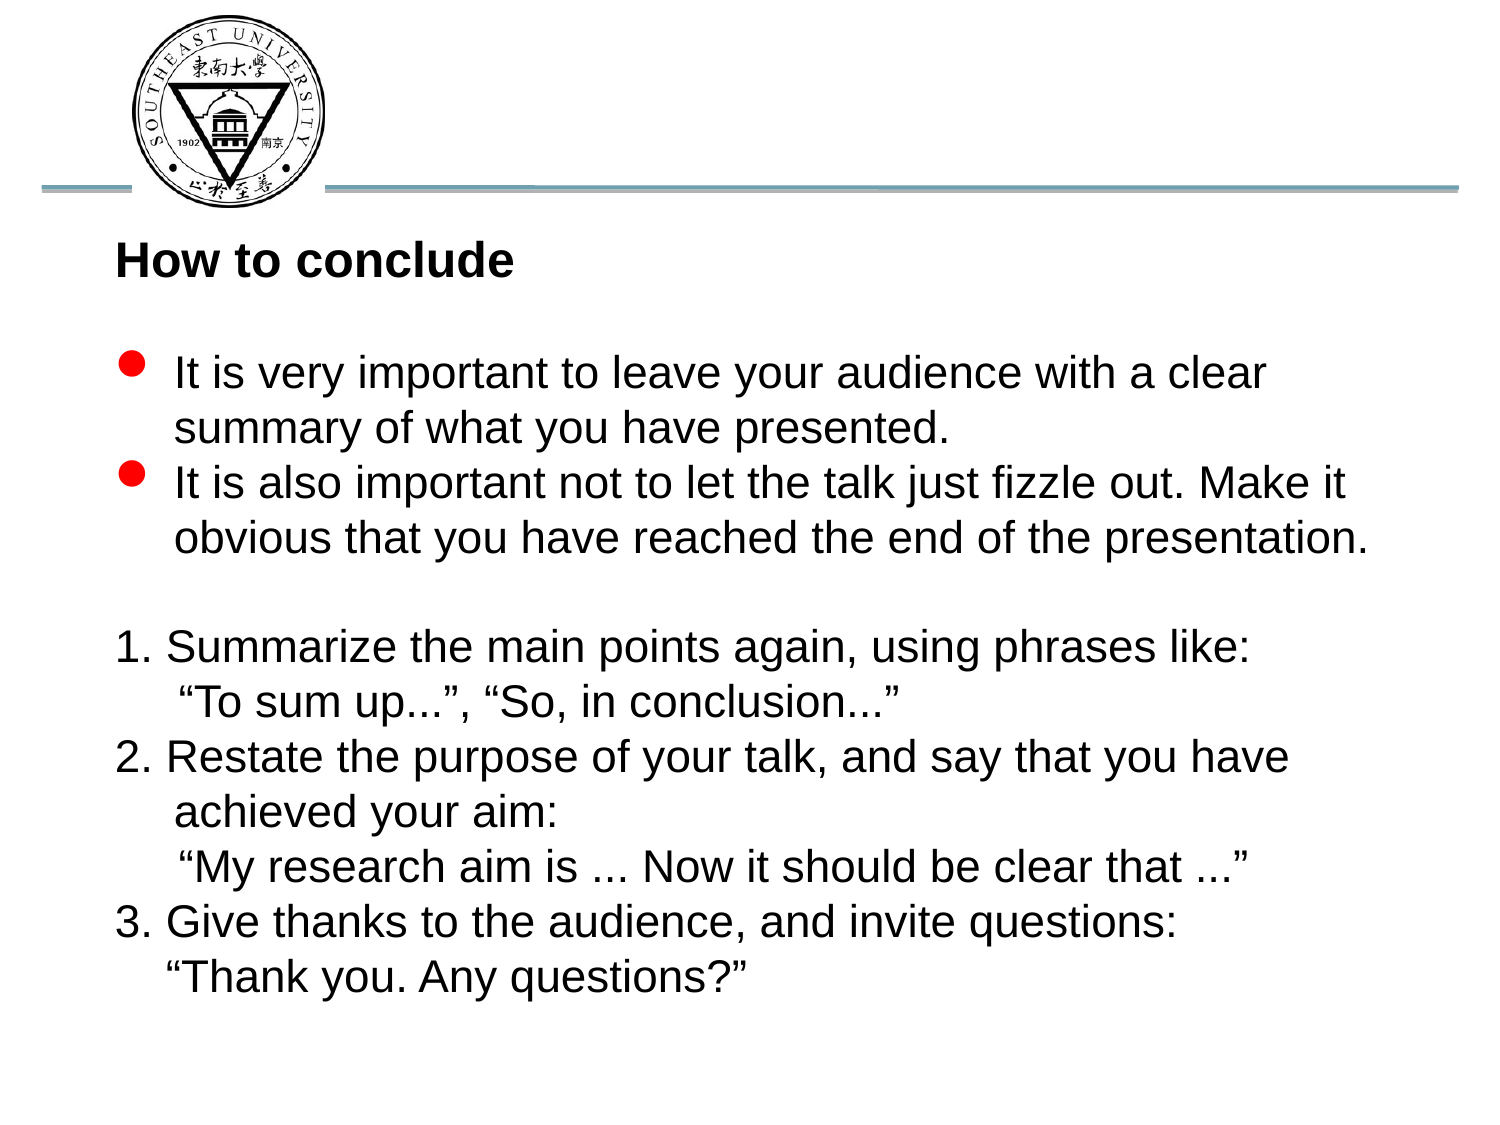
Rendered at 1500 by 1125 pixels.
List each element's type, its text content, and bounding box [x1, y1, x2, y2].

text_box How to conclude It is very important to leave your audience with a clear summary of what you have presented. It is also important not to let the talk just fizzle out. Make it obvious that you have reached the end of the presentation. 1. Summarize the main points again, using phrases like: “To sum up...”, “So, in conclusion...” 2. Restate the purpose of your talk, and say that you have achieved your aim: “My research aim is ... Now it should be clear that ...” 3. Give thanks to the audience, and invite questions: “Thank you. Any questions?” [100, 219, 1400, 1010]
picture [132, 15, 325, 208]
